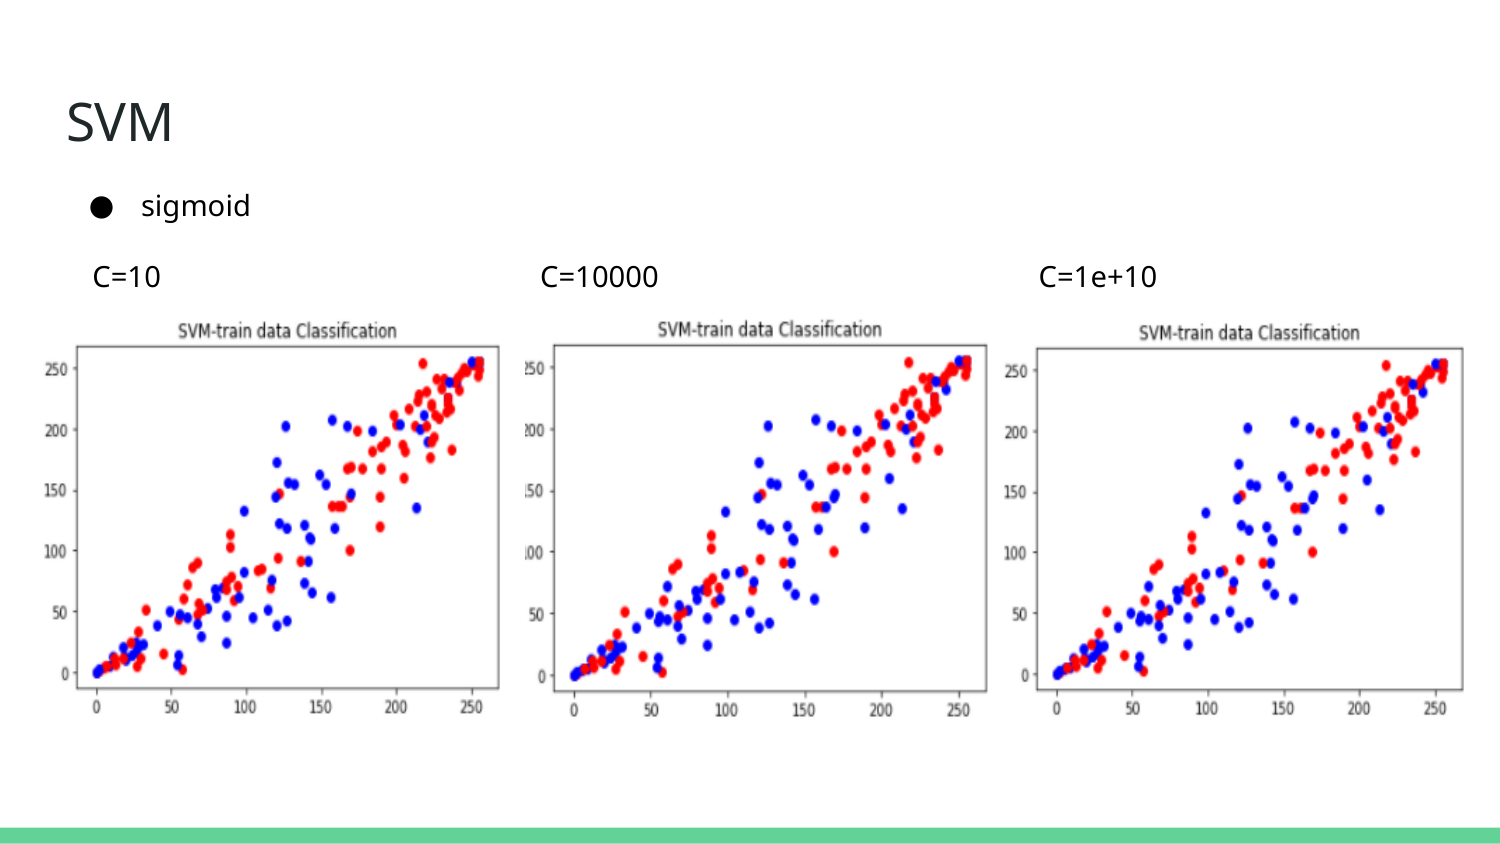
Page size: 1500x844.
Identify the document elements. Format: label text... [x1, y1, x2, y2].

title SVM [51, 72, 1449, 167]
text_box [28, 242, 1485, 738]
text_box sigmoid [51, 172, 416, 237]
